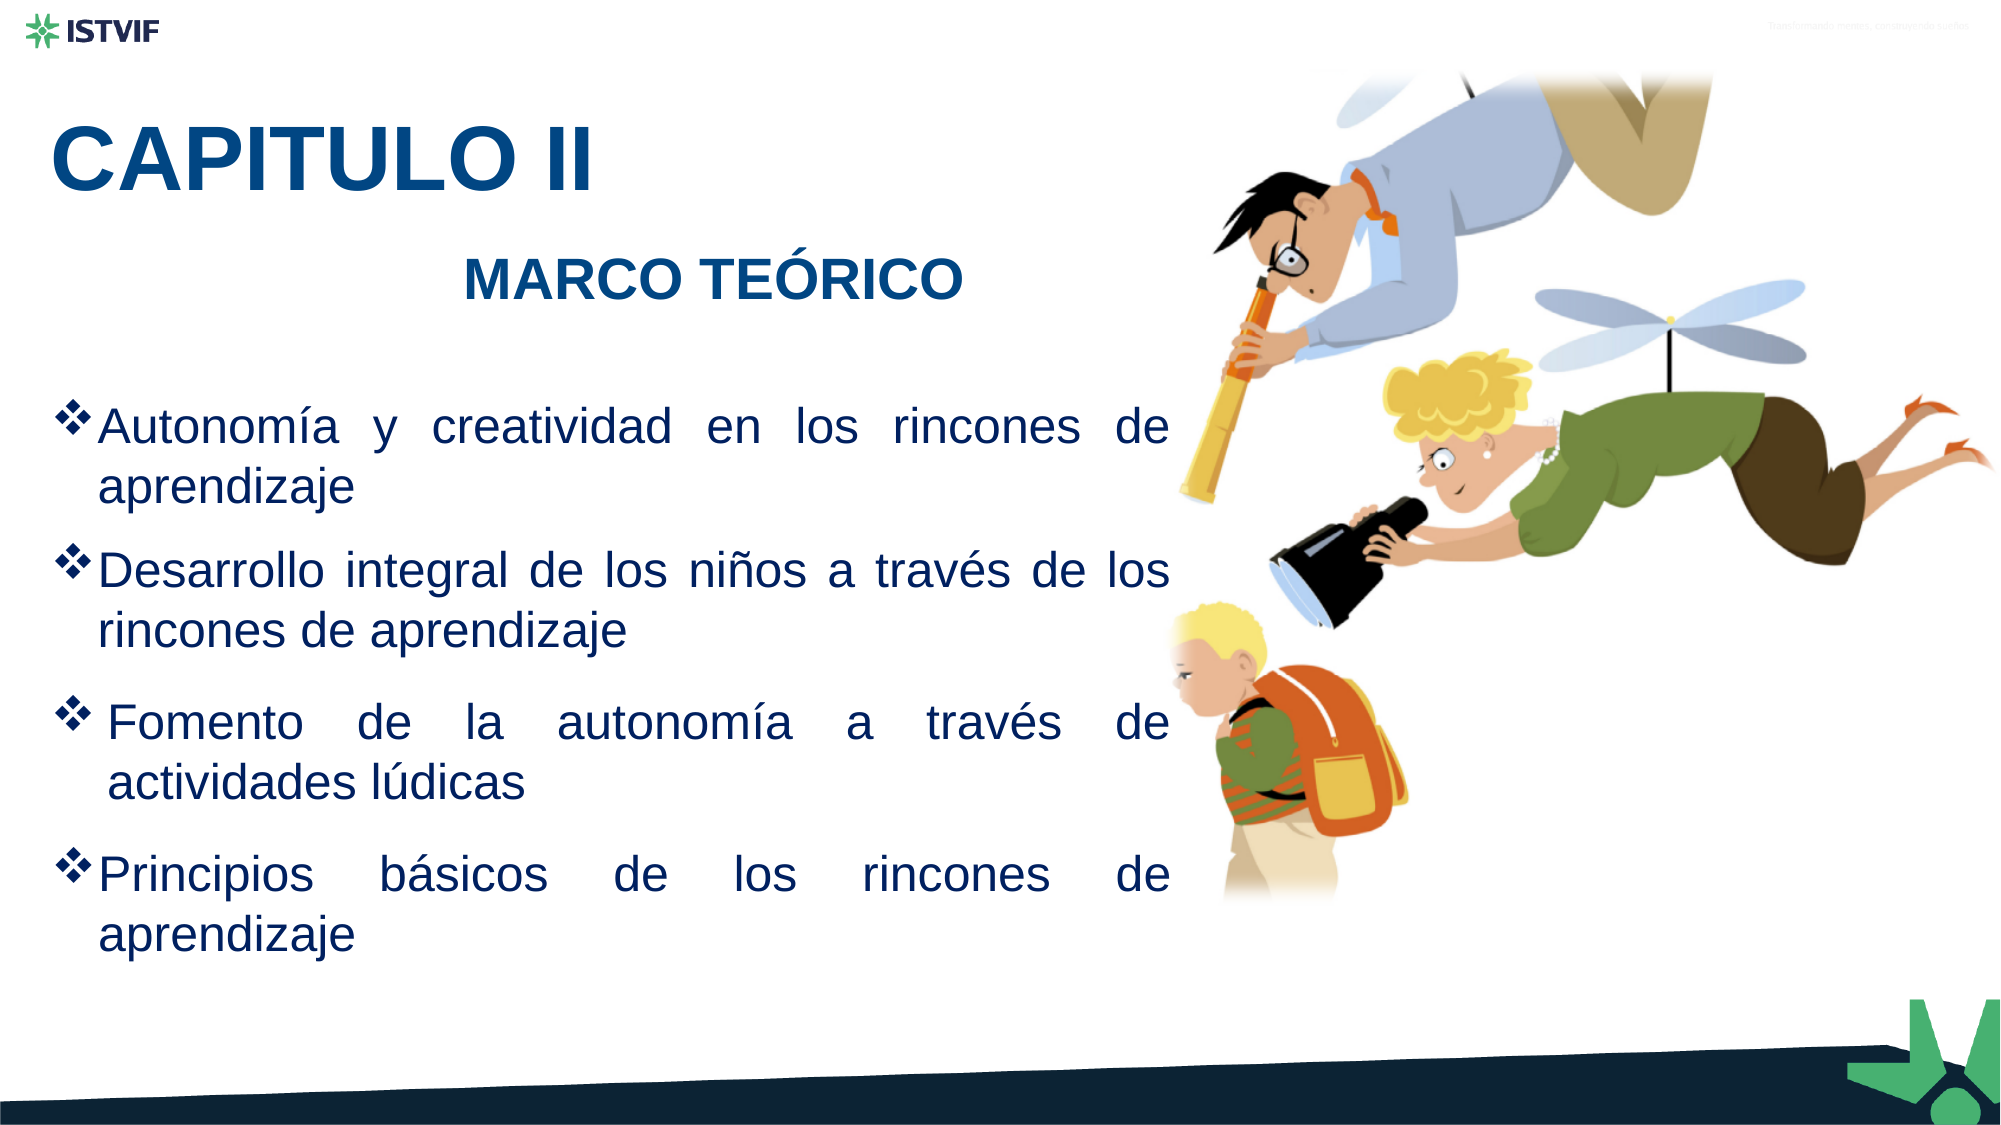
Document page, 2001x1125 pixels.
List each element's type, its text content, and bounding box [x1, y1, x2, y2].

text_box CAPITULO II [36, 91, 1154, 216]
text_box MARCO TEÓRICO [449, 234, 1163, 319]
text_box Autonomía y creatividad en los rincones de aprendizaje [36, 386, 1163, 521]
picture [0, 0, 2001, 1125]
text_box Desarrollo integral de los niños a través de los rincones de aprendizaje [36, 530, 1163, 665]
text_box Fomento de la autonomía a través de actividades lúdicas [36, 682, 1163, 817]
text_box Principios básicos de los rincones de aprendizaje [36, 834, 1187, 969]
